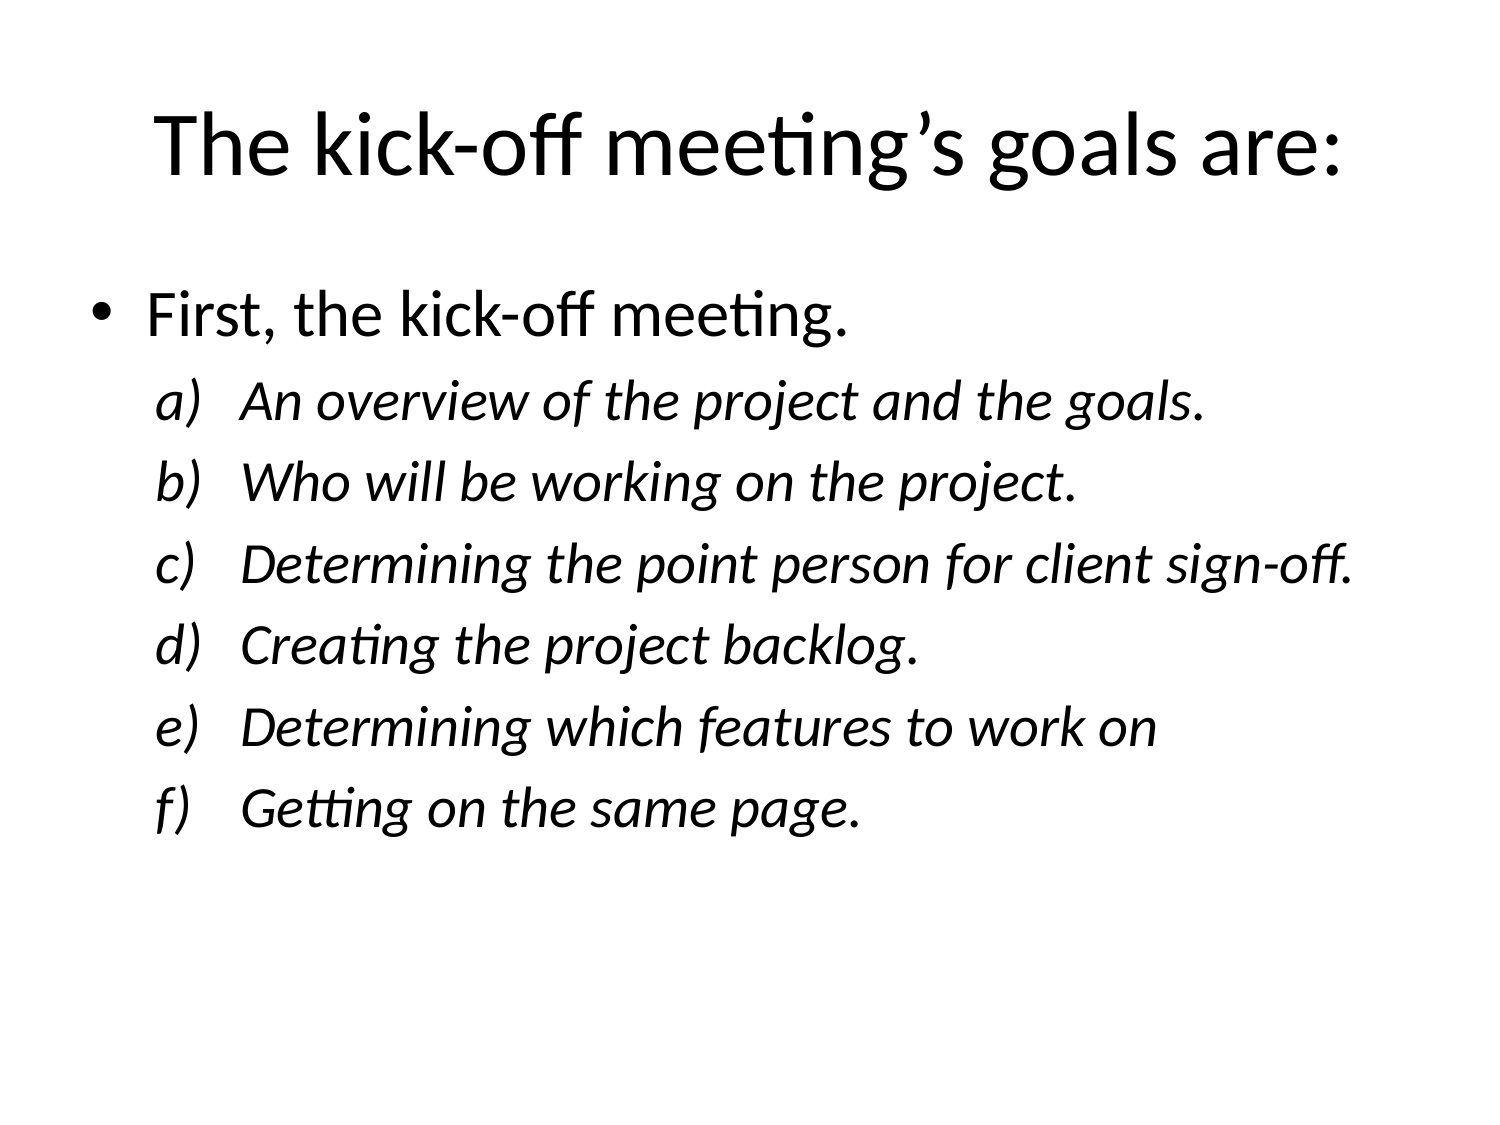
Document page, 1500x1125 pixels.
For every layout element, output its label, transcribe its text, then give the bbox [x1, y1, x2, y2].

list First, the kick-off meeting. An overview of the project and the goals. Who will be working on the project. Determining the point person for client sign-off. Creating the project backlog. Determining which features to work on Getting on the same page. [75, 262, 1425, 1005]
title The kick-off meeting’s goals are: [75, 45, 1425, 233]
